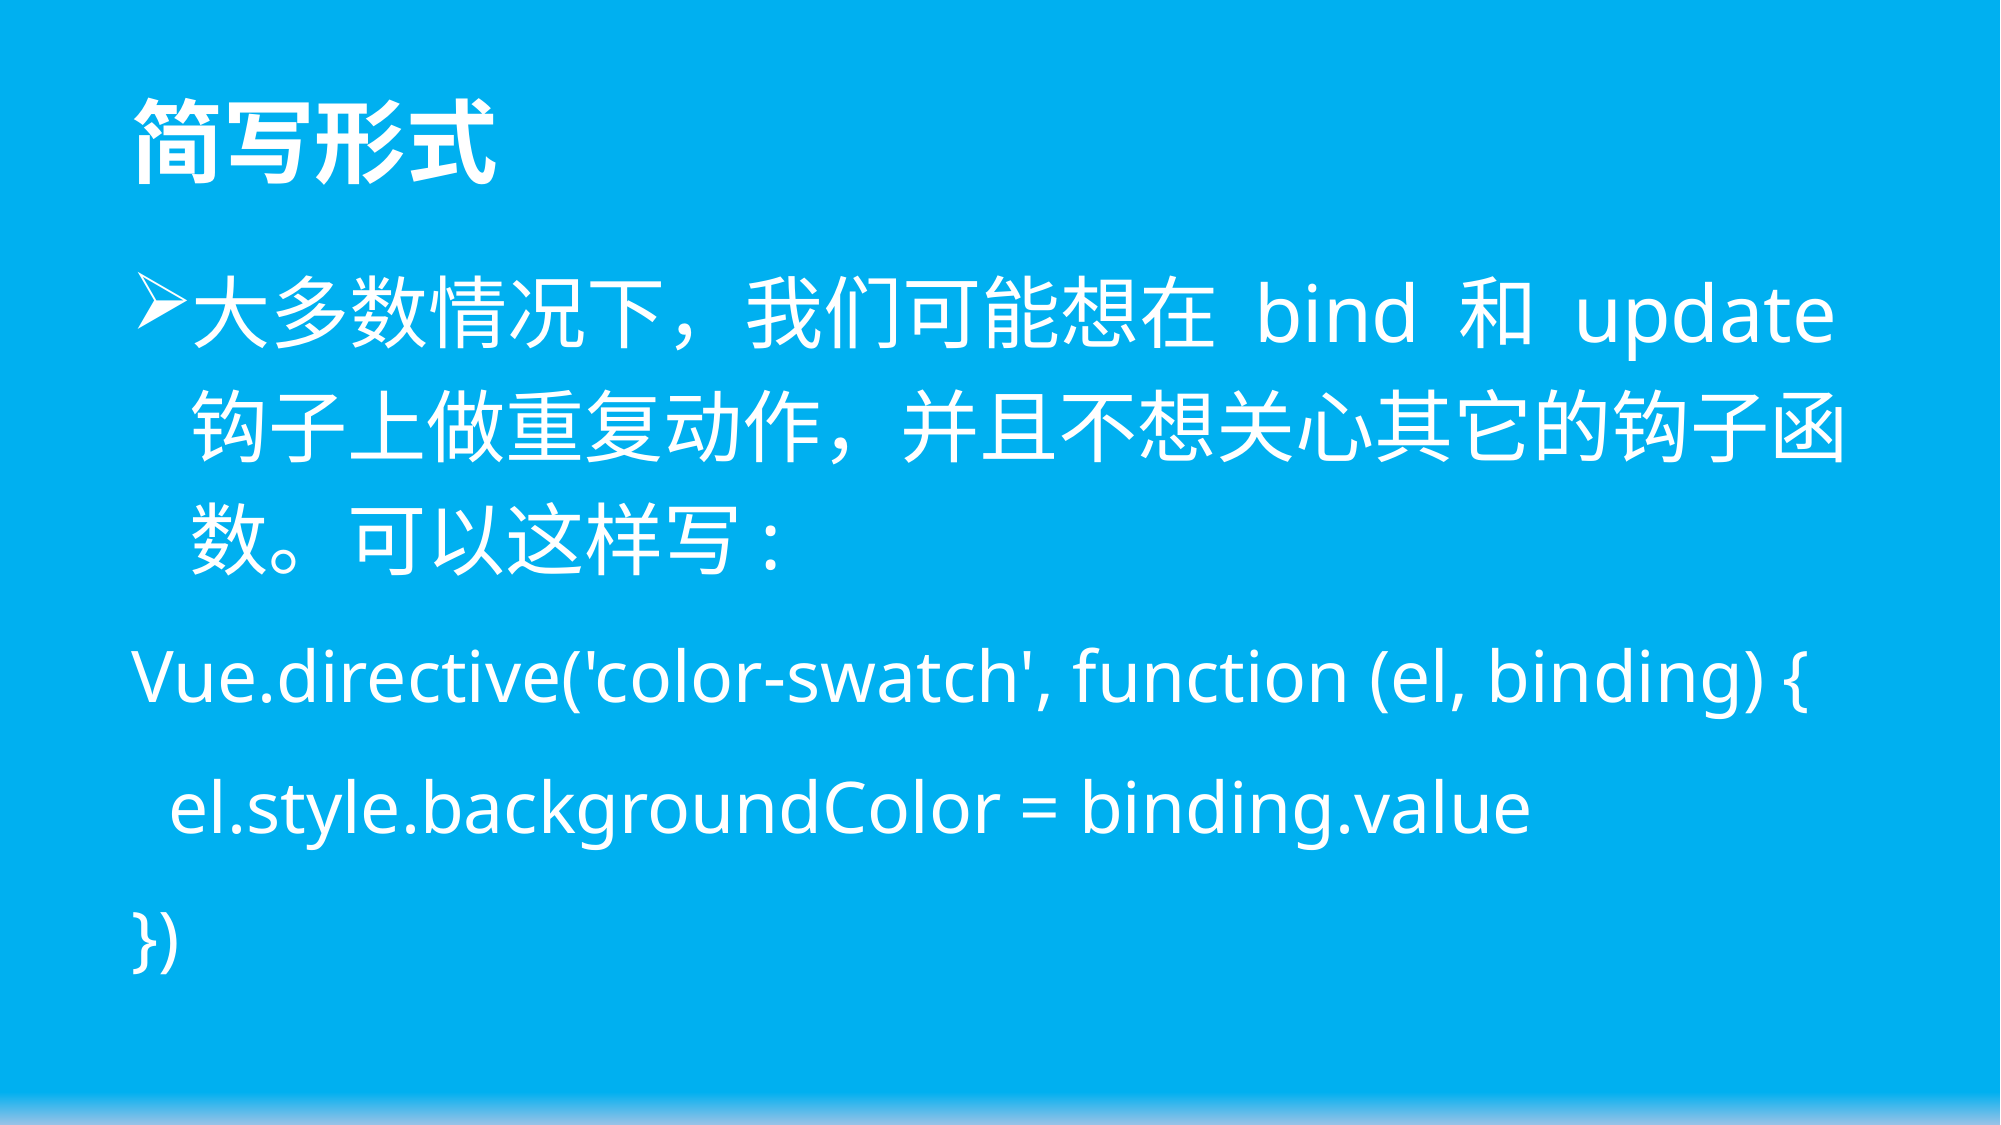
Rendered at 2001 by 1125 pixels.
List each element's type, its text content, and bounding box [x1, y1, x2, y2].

title 简写形式 [116, 67, 1892, 205]
subtitle 大多数情况下，我们可能想在 bind 和 update 钩子上做重复动作，并且不想关心其它的钩子函数。可以这样写: Vue.directive('color-swatch', function (el, binding) { el.style.backgroundColor = binding.value }) [116, 236, 1892, 1065]
